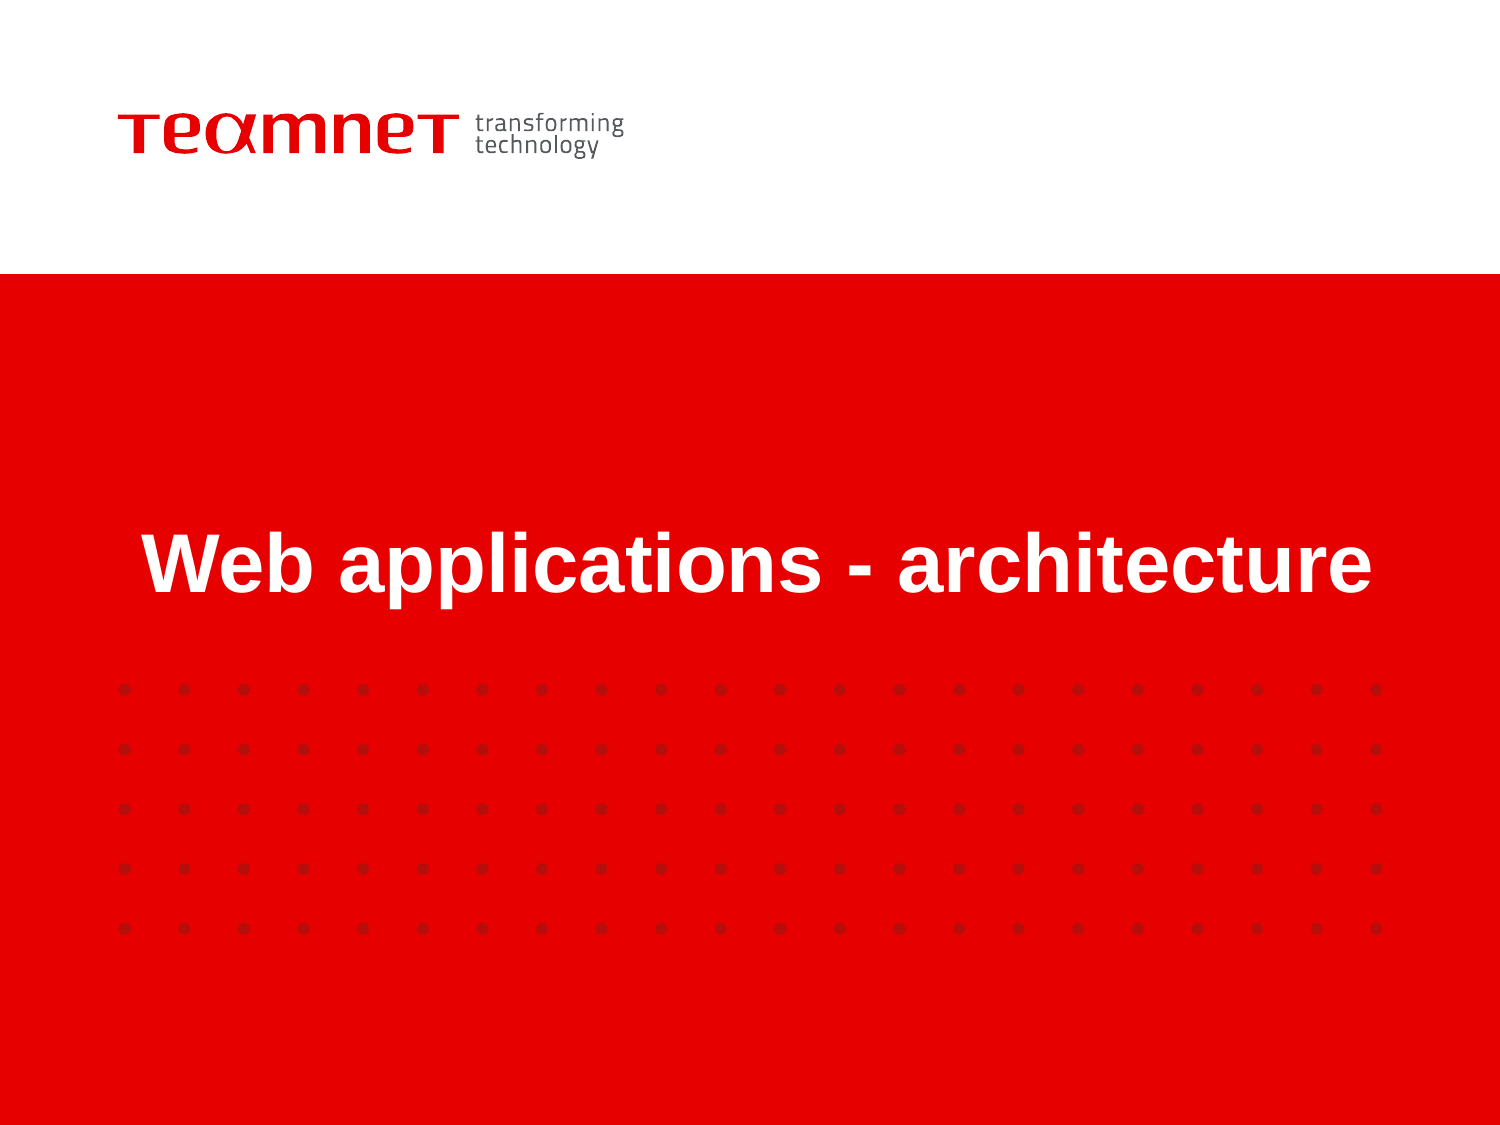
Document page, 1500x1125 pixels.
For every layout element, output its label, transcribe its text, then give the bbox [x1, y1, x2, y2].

title Web applications - architecture [141, 509, 1406, 703]
picture [0, 274, 1500, 1125]
